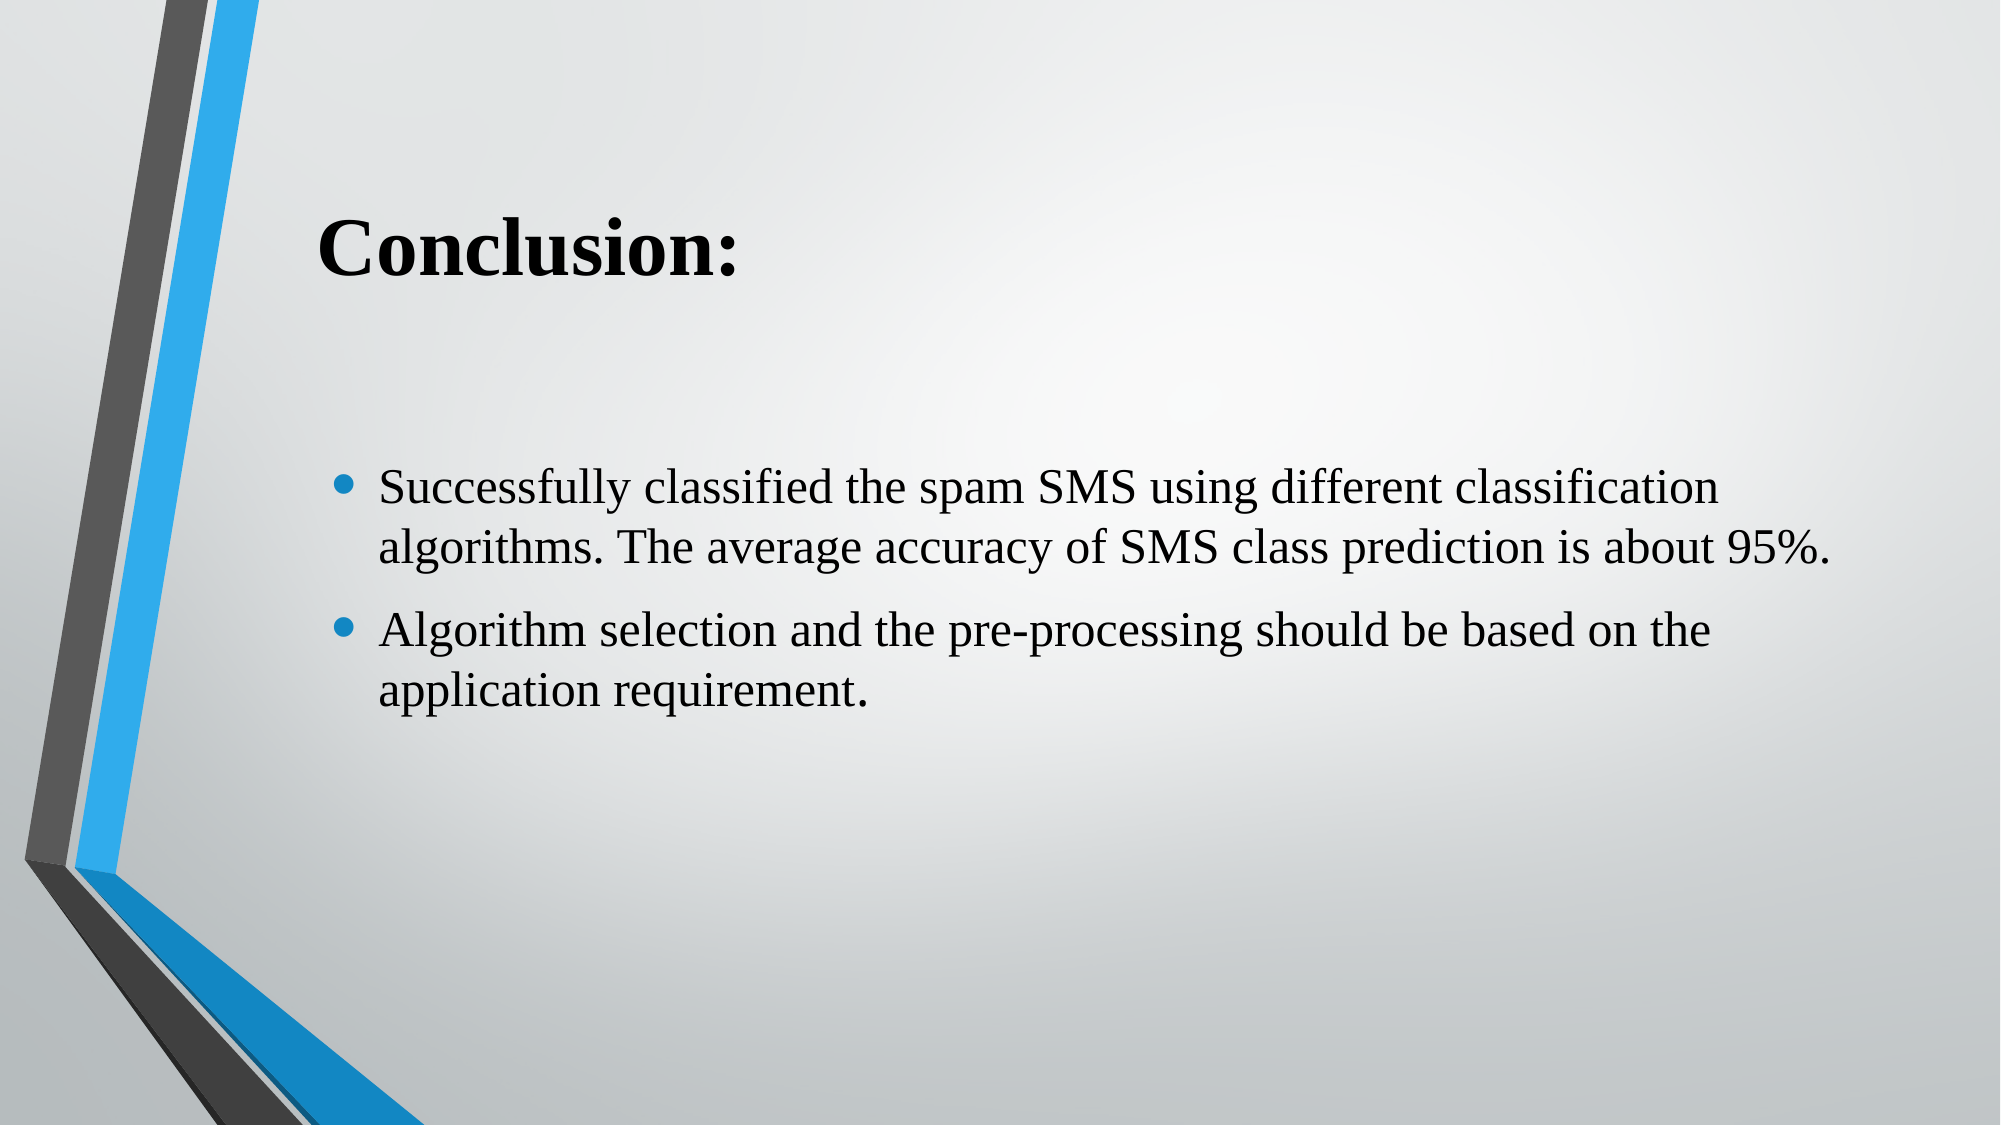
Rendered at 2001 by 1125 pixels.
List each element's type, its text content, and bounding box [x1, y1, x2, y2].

list Successfully classified the spam SMS using different classification algorithms. The average accuracy of SMS class prediction is about 95%. Algorithm selection and the pre-processing should be based on the application requirement. [316, 328, 1960, 842]
title Conclusion: [301, 98, 1605, 387]
